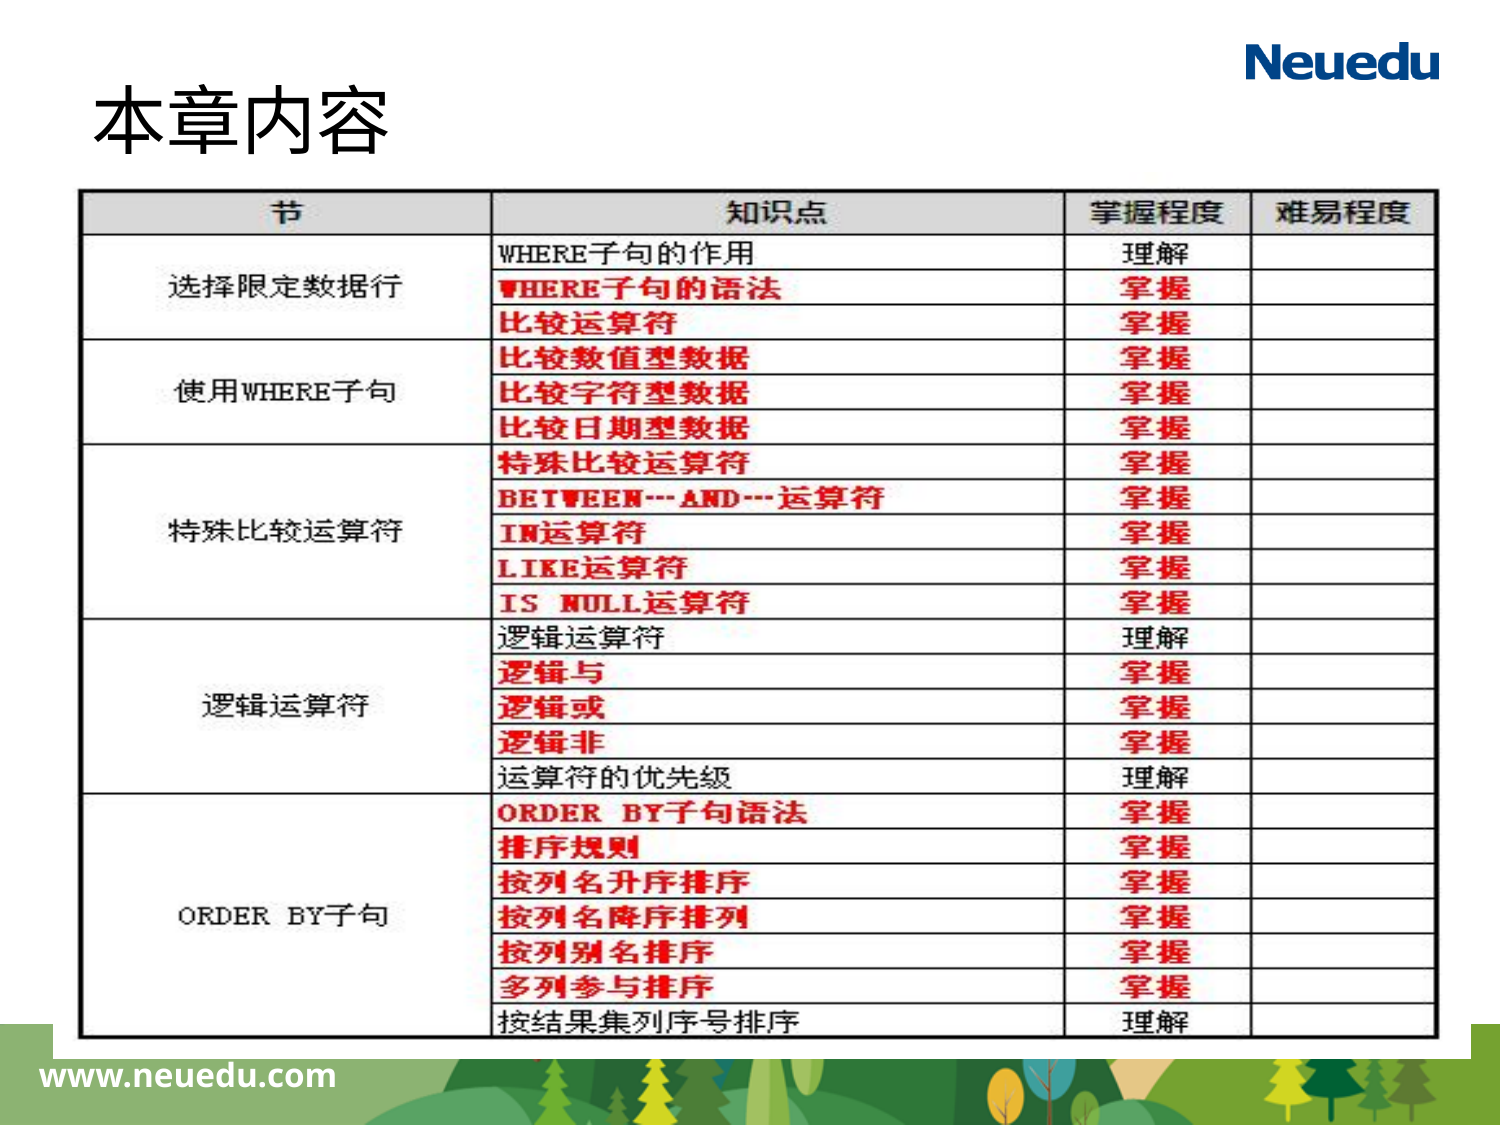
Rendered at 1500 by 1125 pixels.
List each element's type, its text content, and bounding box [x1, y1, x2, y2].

picture [0, 172, 1500, 1125]
picture [1246, 42, 1439, 80]
text_box 本章内容 [76, 66, 1352, 171]
